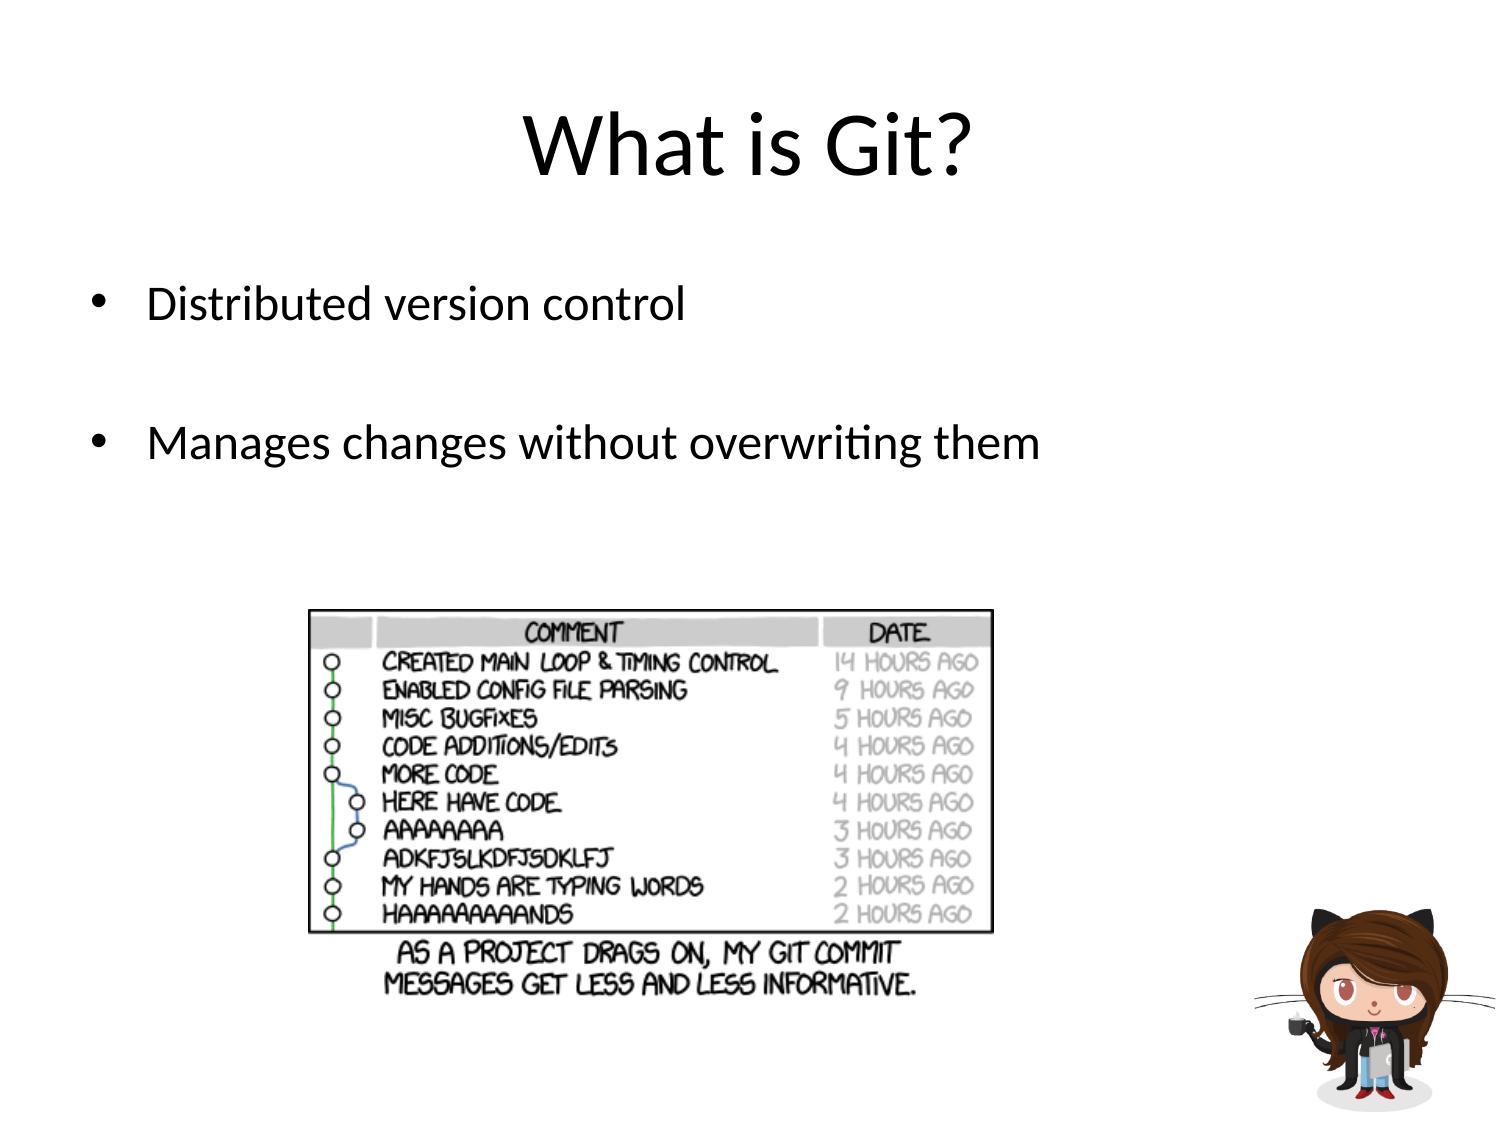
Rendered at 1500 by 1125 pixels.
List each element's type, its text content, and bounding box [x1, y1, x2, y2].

list Distributed version control Manages changes without overwriting them [75, 262, 1093, 1005]
title What is Git? [75, 45, 1425, 233]
picture [307, 609, 995, 1001]
picture [1248, 879, 1500, 1125]
